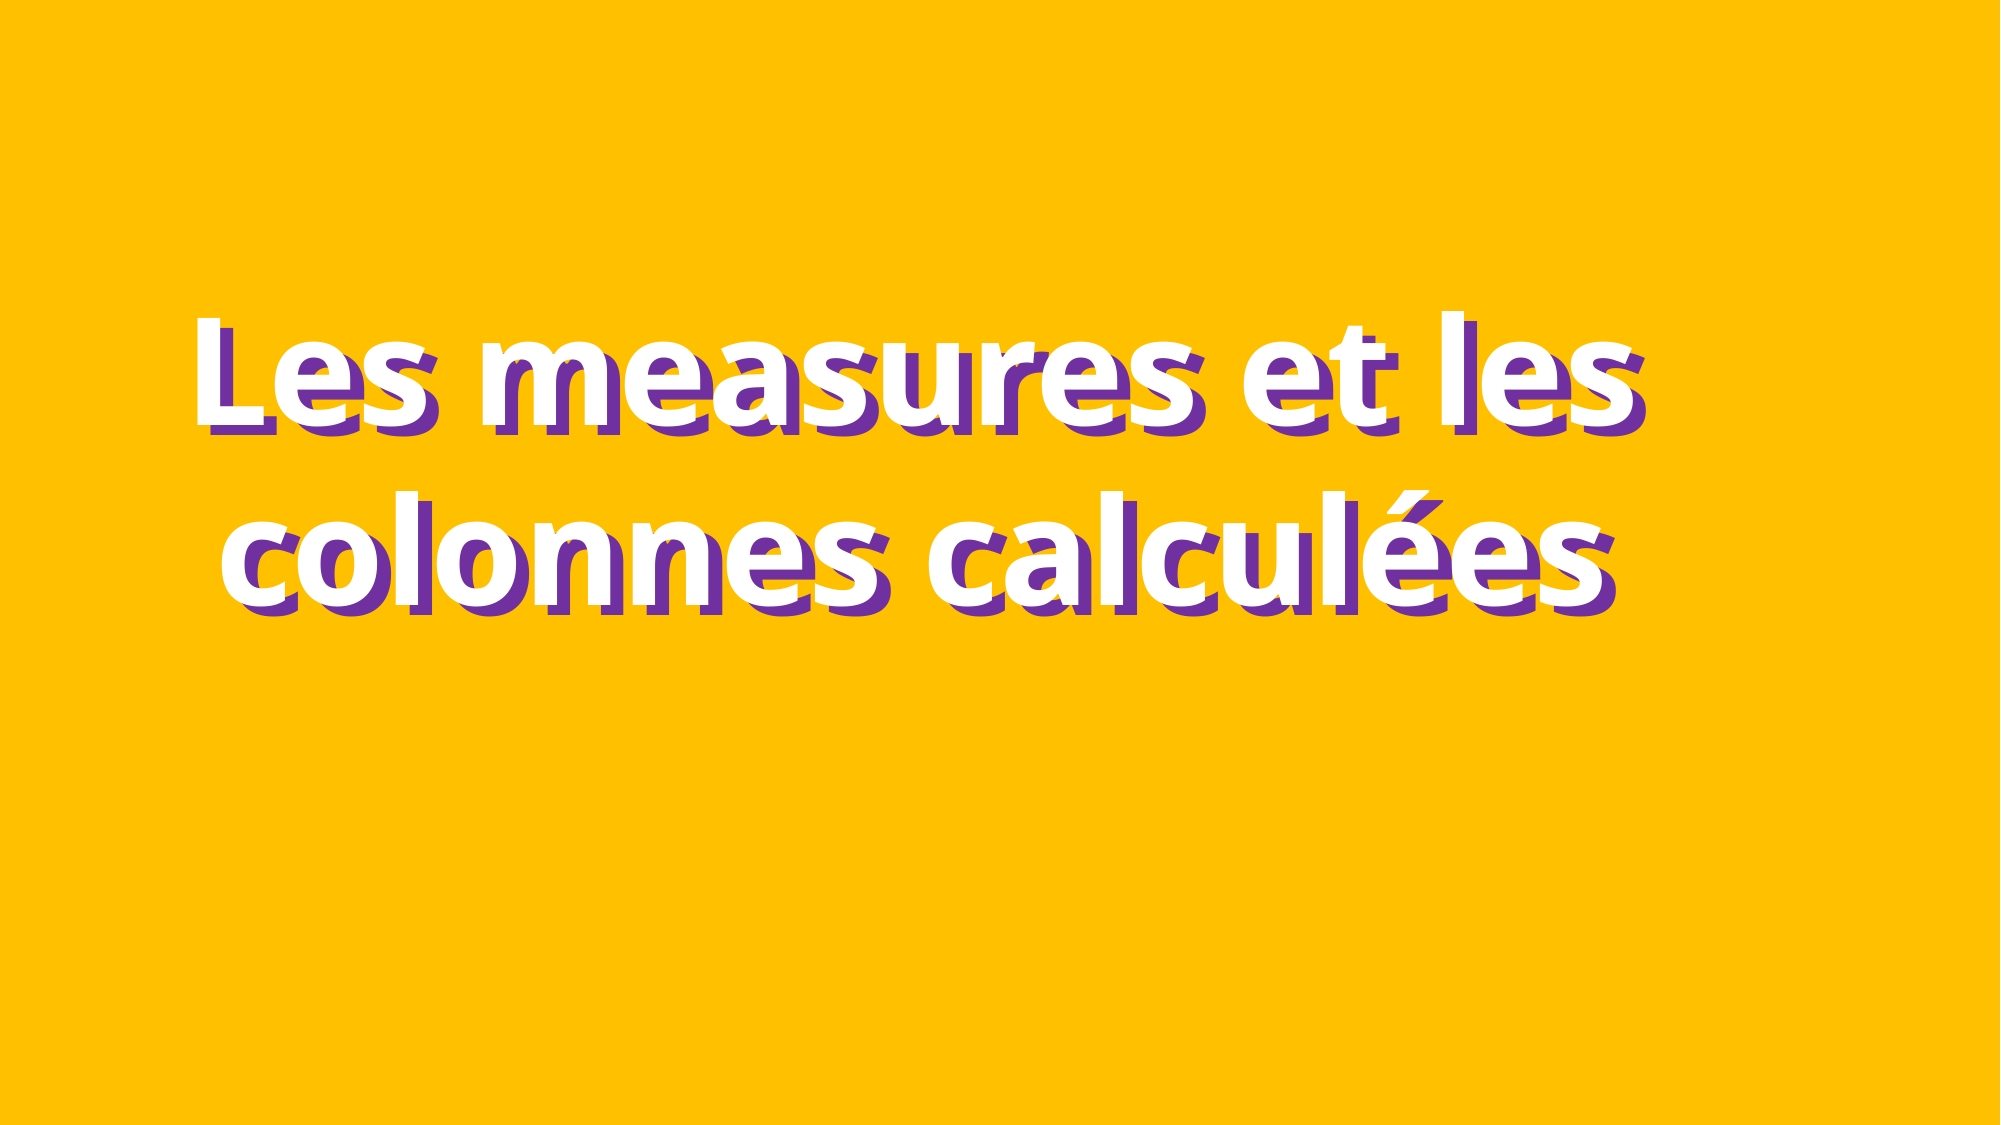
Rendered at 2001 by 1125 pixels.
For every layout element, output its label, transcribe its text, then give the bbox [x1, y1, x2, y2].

text_box Les measures et les colonnes calculées [157, 268, 1667, 644]
text_box Les measures et les colonnes calculées [170, 278, 1681, 654]
